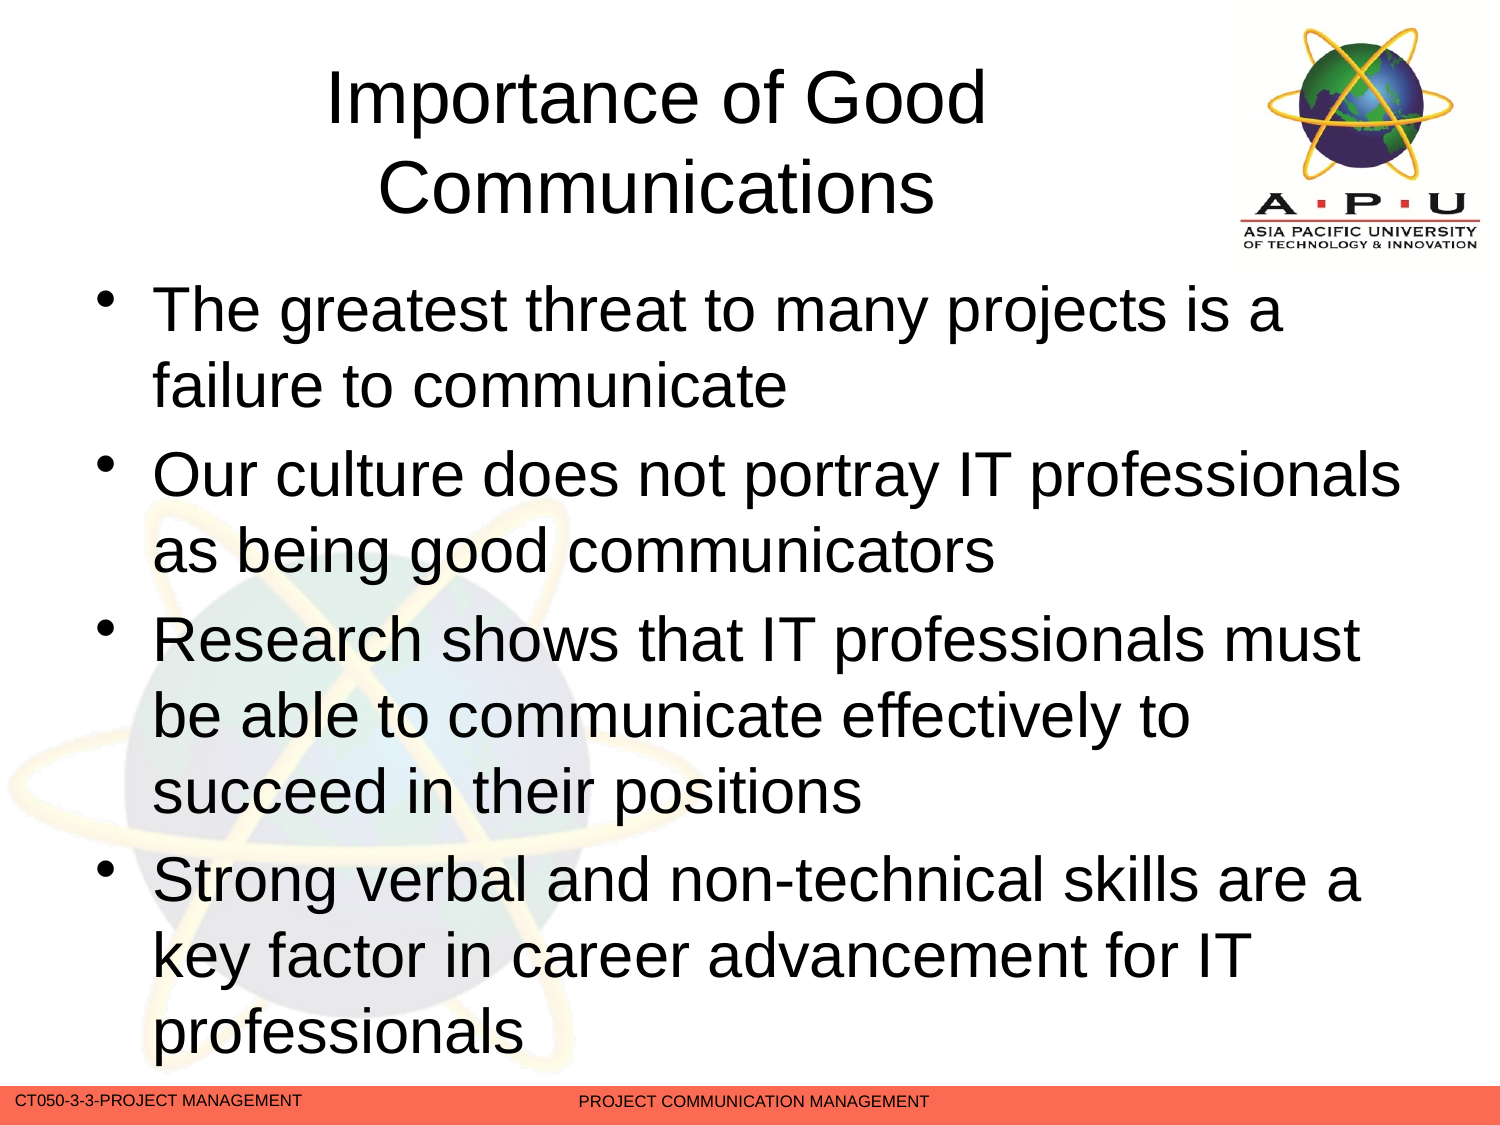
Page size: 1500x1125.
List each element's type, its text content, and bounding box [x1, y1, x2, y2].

title Importance of Good Communications [79, 45, 1235, 233]
list The greatest threat to many projects is a failure to communicate Our culture does not portray IT professionals as being good communicators Research shows that IT professionals must be able to communicate effectively to succeed in their positions Strong verbal and non-technical skills are a key factor in career advancement for IT professionals [79, 260, 1430, 1085]
picture [1222, 0, 1500, 277]
